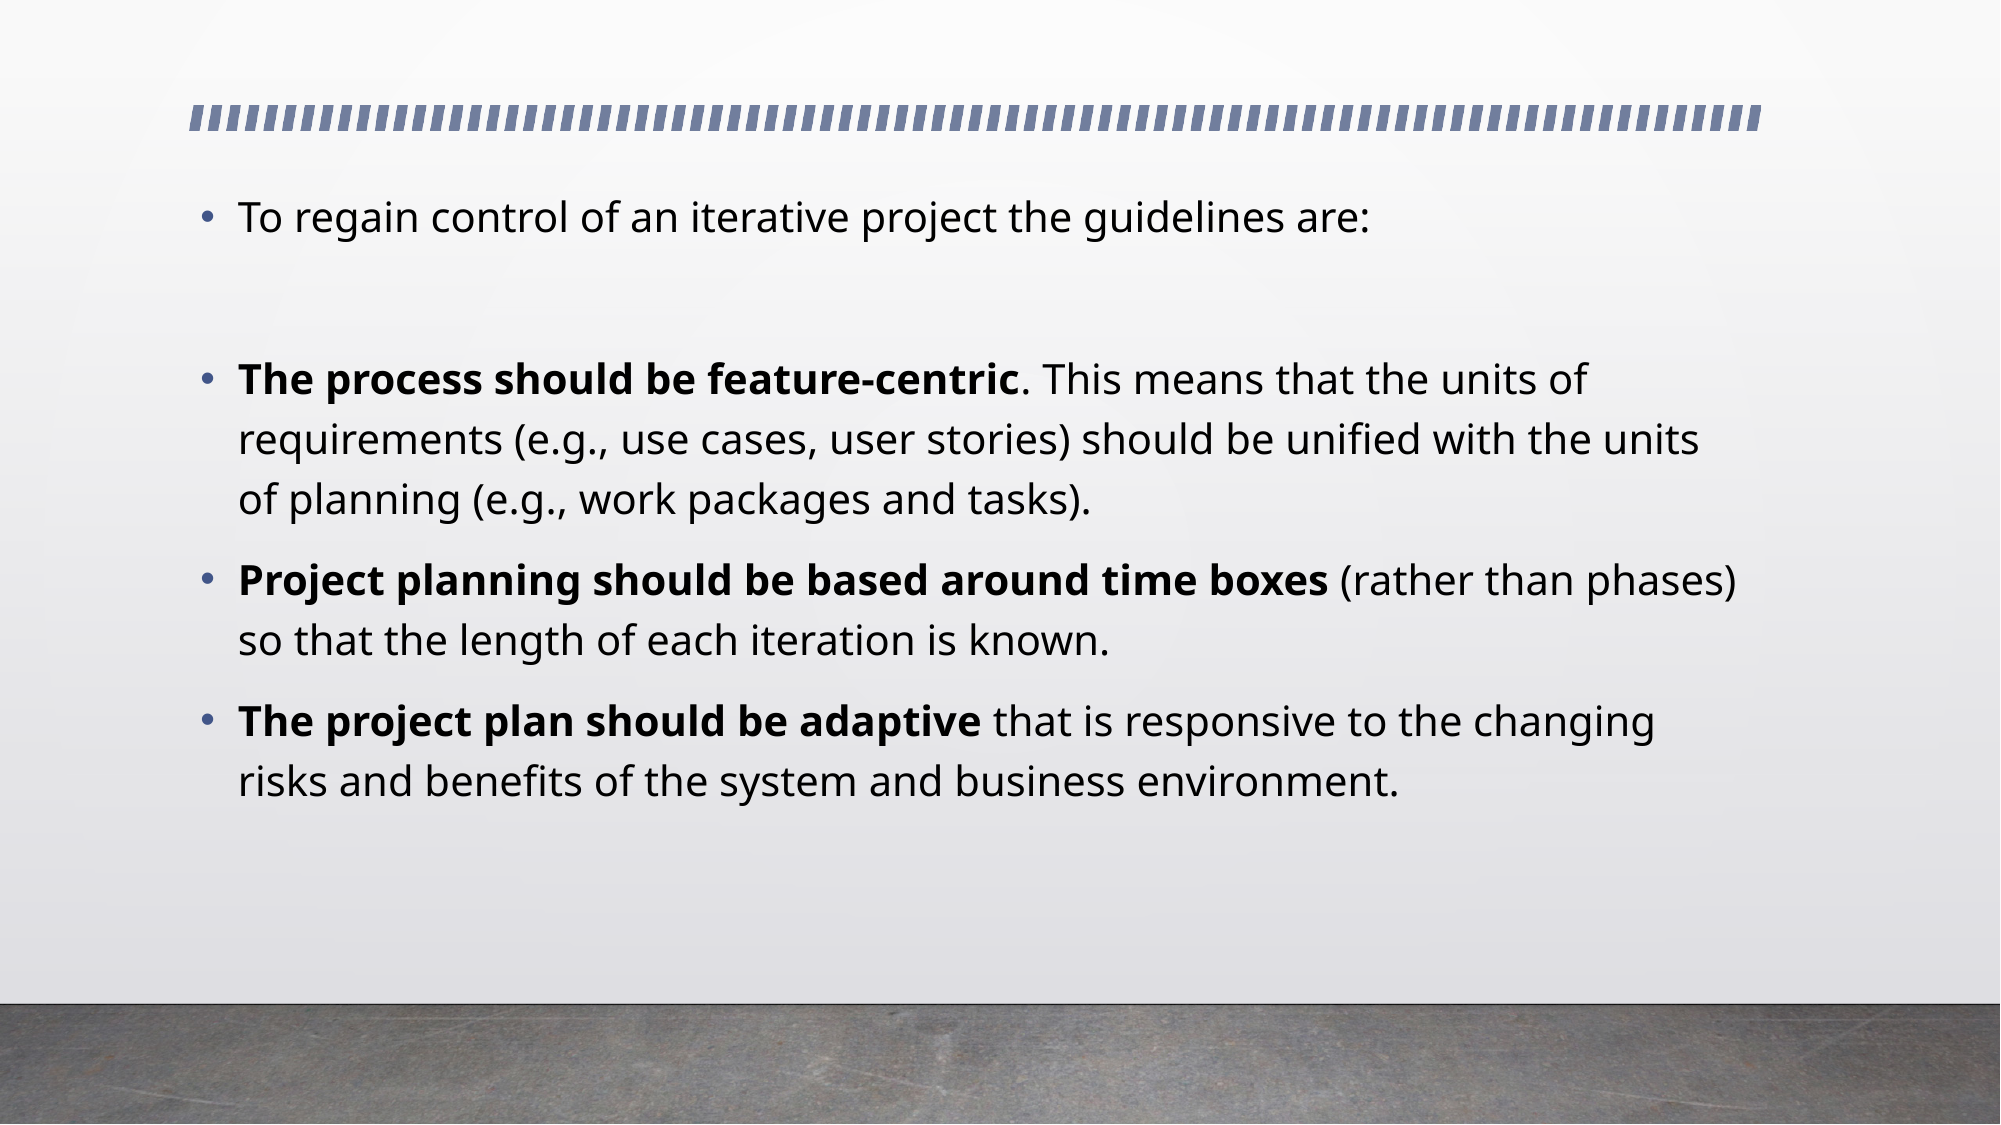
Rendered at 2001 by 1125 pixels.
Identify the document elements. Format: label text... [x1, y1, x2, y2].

list To regain control of an iterative project the guidelines are: The process should be feature-centric. This means that the units of requirements (e.g., use cases, user stories) should be unified with the units of planning (e.g., work packages and tasks). Project planning should be based around time boxes (rather than phases) so that the length of each iteration is known. The project plan should be adaptive that is responsive to the changing risks and benefits of the system and business environment. [185, 173, 1761, 897]
picture [0, 1004, 2000, 1124]
